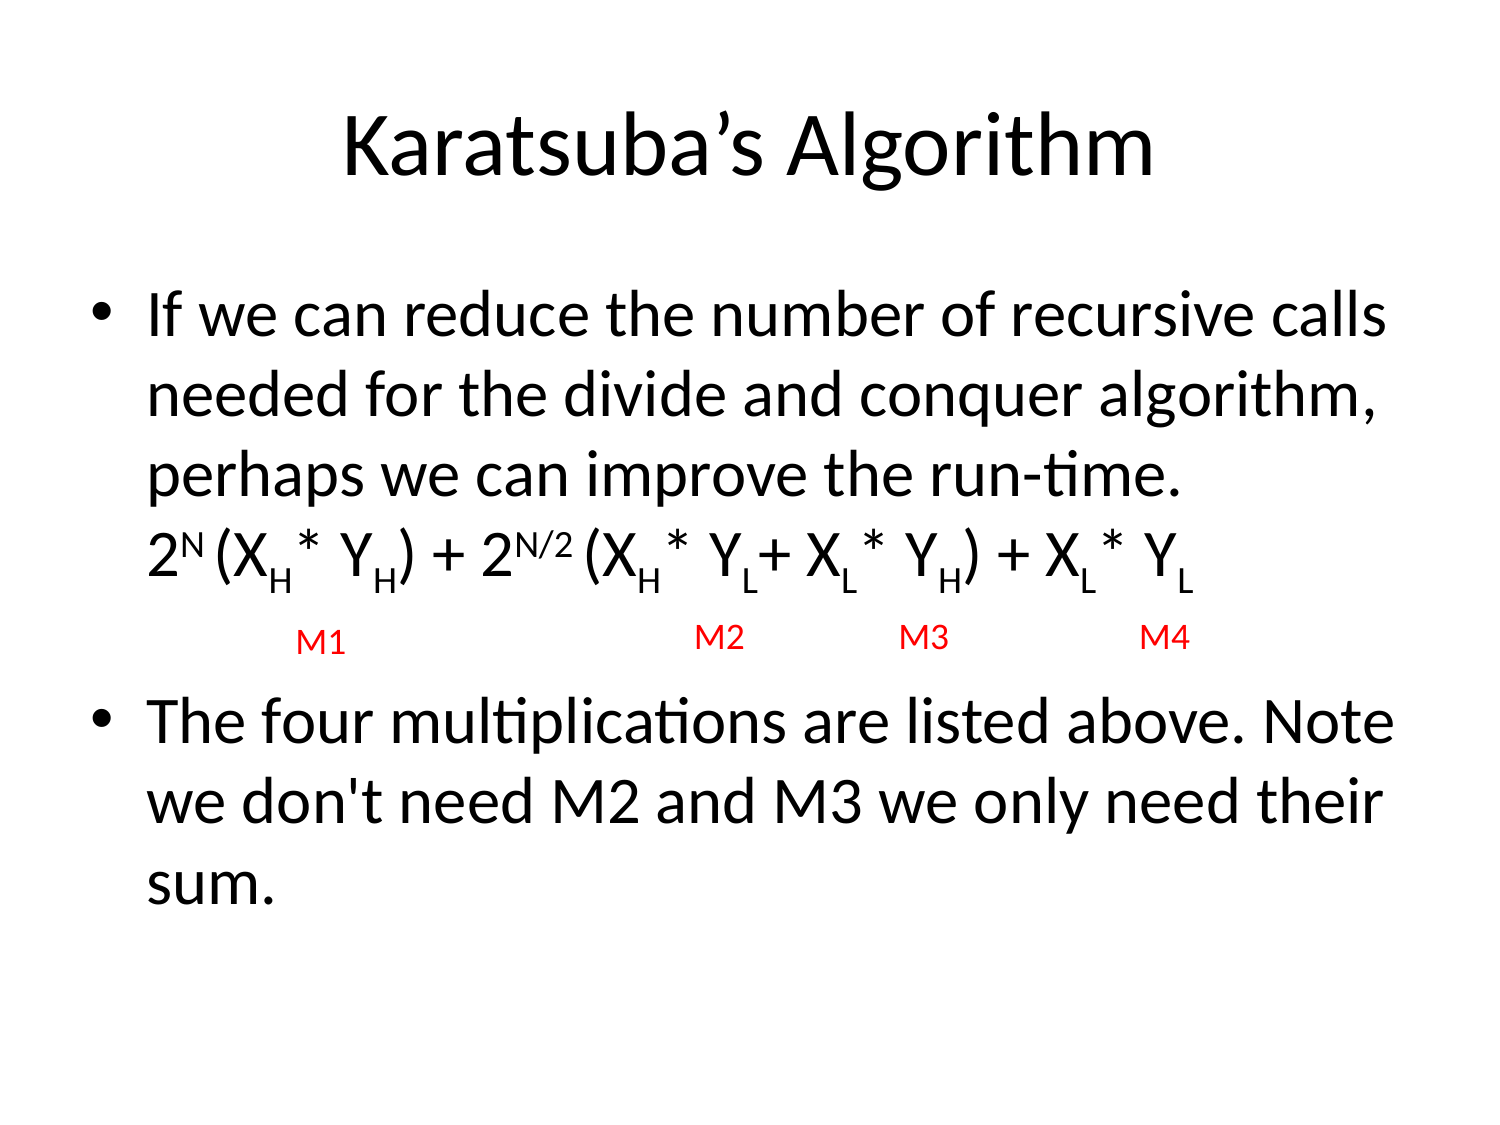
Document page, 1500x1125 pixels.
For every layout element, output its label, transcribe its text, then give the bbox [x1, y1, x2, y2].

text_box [280, 604, 1205, 672]
list If we can reduce the number of recursive calls needed for the divide and conquer algorithm, perhaps we can improve the run-time. 2N (XH* YH) + 2N/2 (XH* YL+ XL* YH) + XL* YL The four multiplications are listed above. Note we don't need M2 and M3 we only need their sum. [75, 262, 1425, 1005]
title Karatsuba’s Algorithm [75, 45, 1425, 233]
